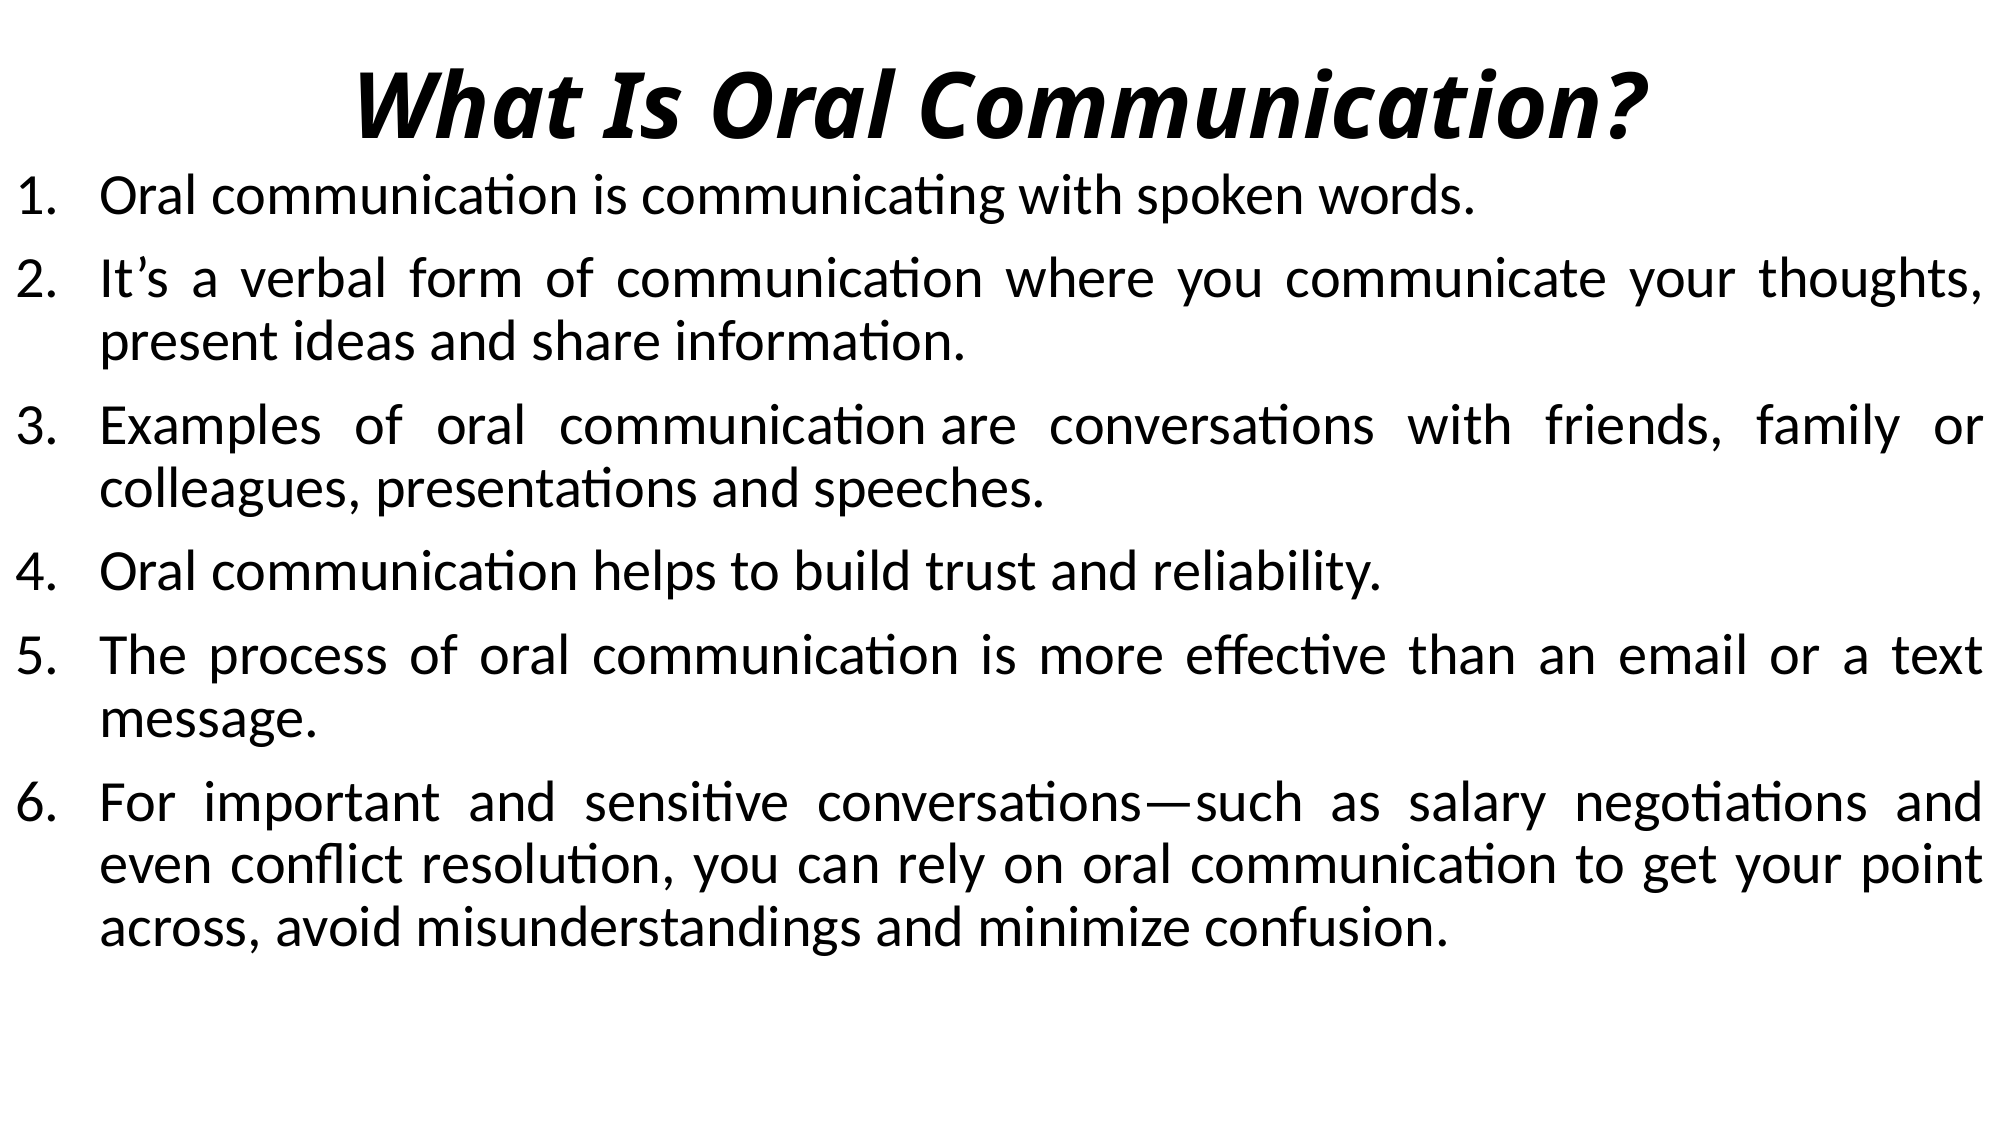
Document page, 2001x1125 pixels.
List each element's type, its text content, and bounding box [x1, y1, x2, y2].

list Oral communication is communicating with spoken words. It’s a verbal form of communication where you communicate your thoughts, present ideas and share information. Examples of oral communication are conversations with friends, family or colleagues, presentations and speeches. Oral communication helps to build trust and reliability. The process of oral communication is more effective than an email or a text message. For important and sensitive conversations—such as salary negotiations and even conflict resolution, you can rely on oral communication to get your point across, avoid misunderstandings and minimize confusion. [0, 156, 2000, 1125]
title What Is Oral Communication? [137, 0, 1863, 156]
